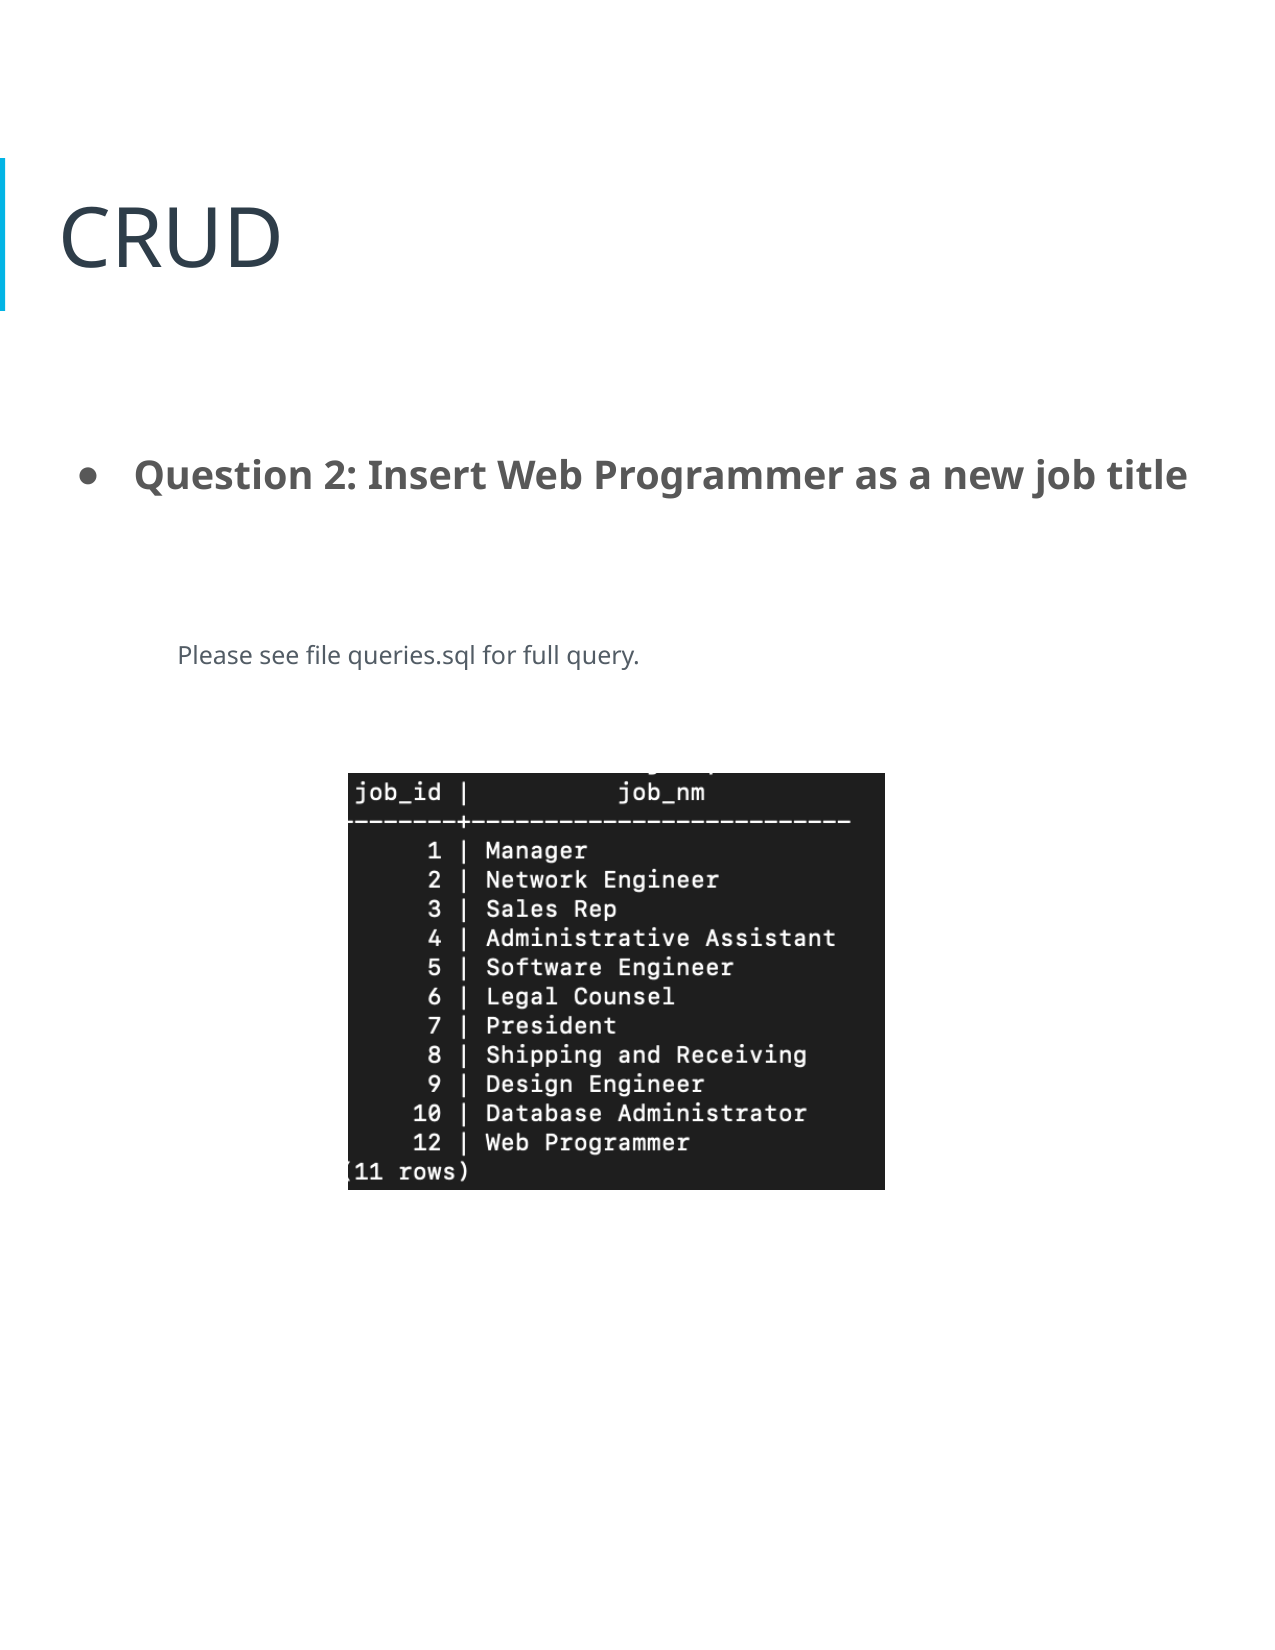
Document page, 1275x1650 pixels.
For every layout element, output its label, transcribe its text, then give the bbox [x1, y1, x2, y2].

title CRUD [42, 142, 1233, 327]
picture [348, 772, 885, 1191]
list Question 2: Insert Web Programmer as a new job title Please see file queries.sql for full query. [42, 346, 1233, 1617]
